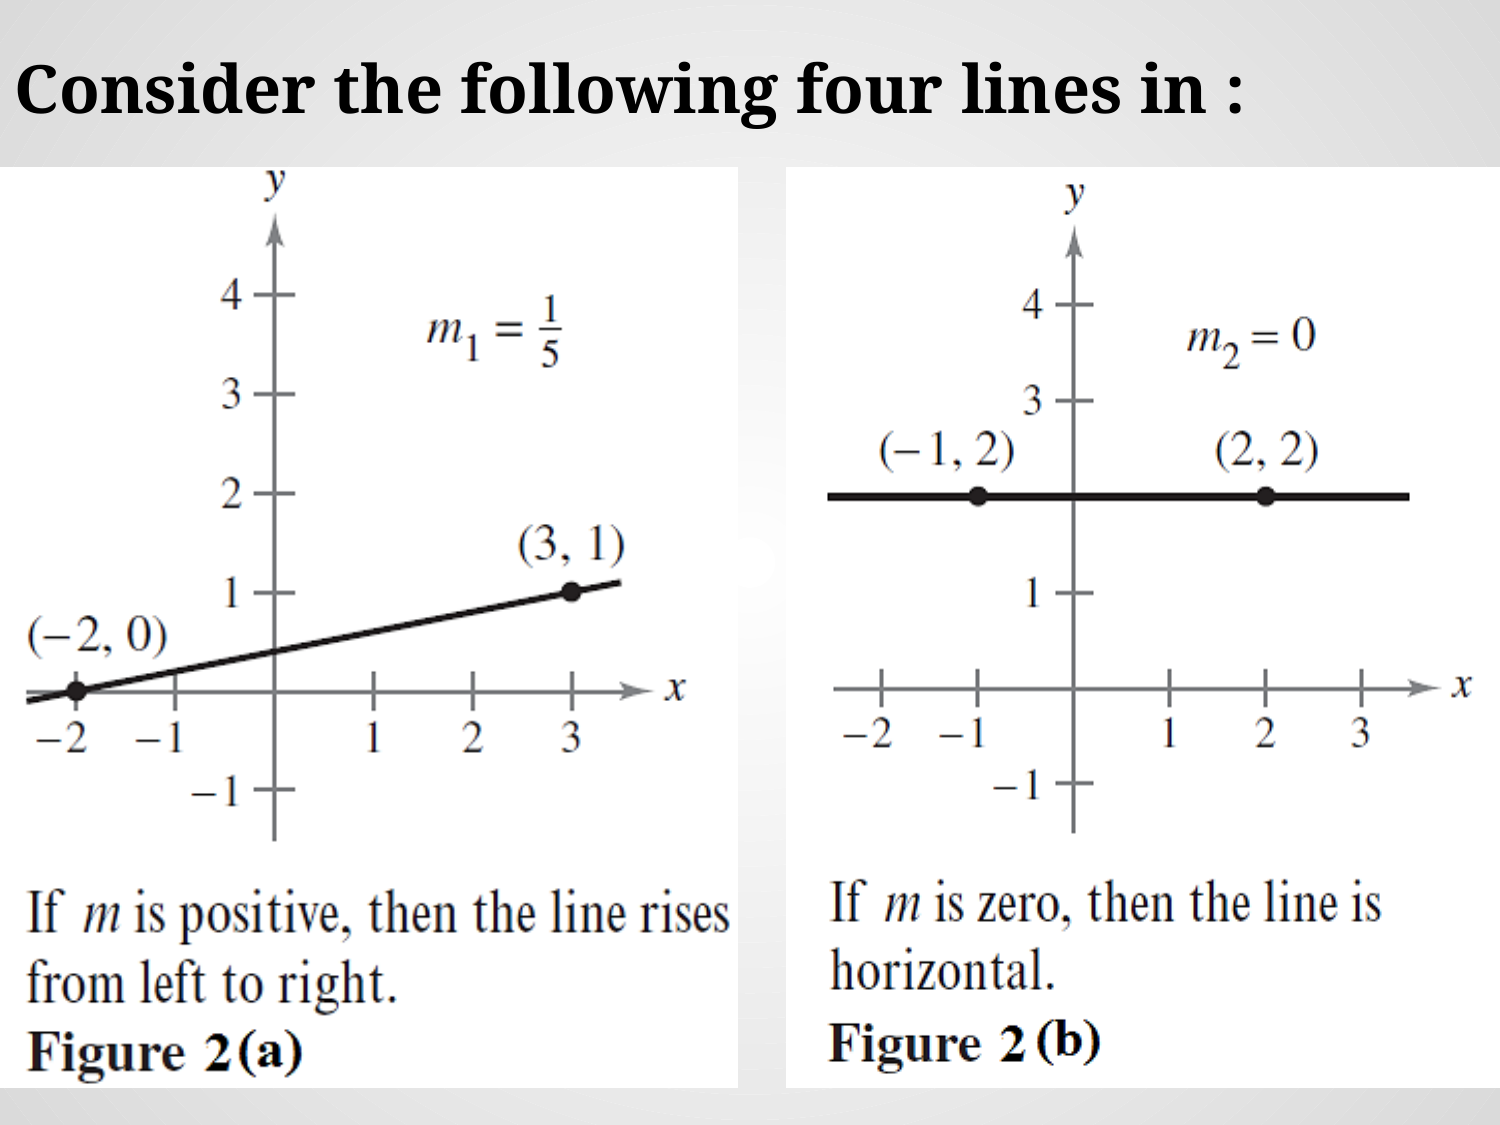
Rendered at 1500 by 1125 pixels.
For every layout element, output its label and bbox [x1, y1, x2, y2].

picture [785, 167, 1500, 1088]
picture [0, 167, 739, 1088]
